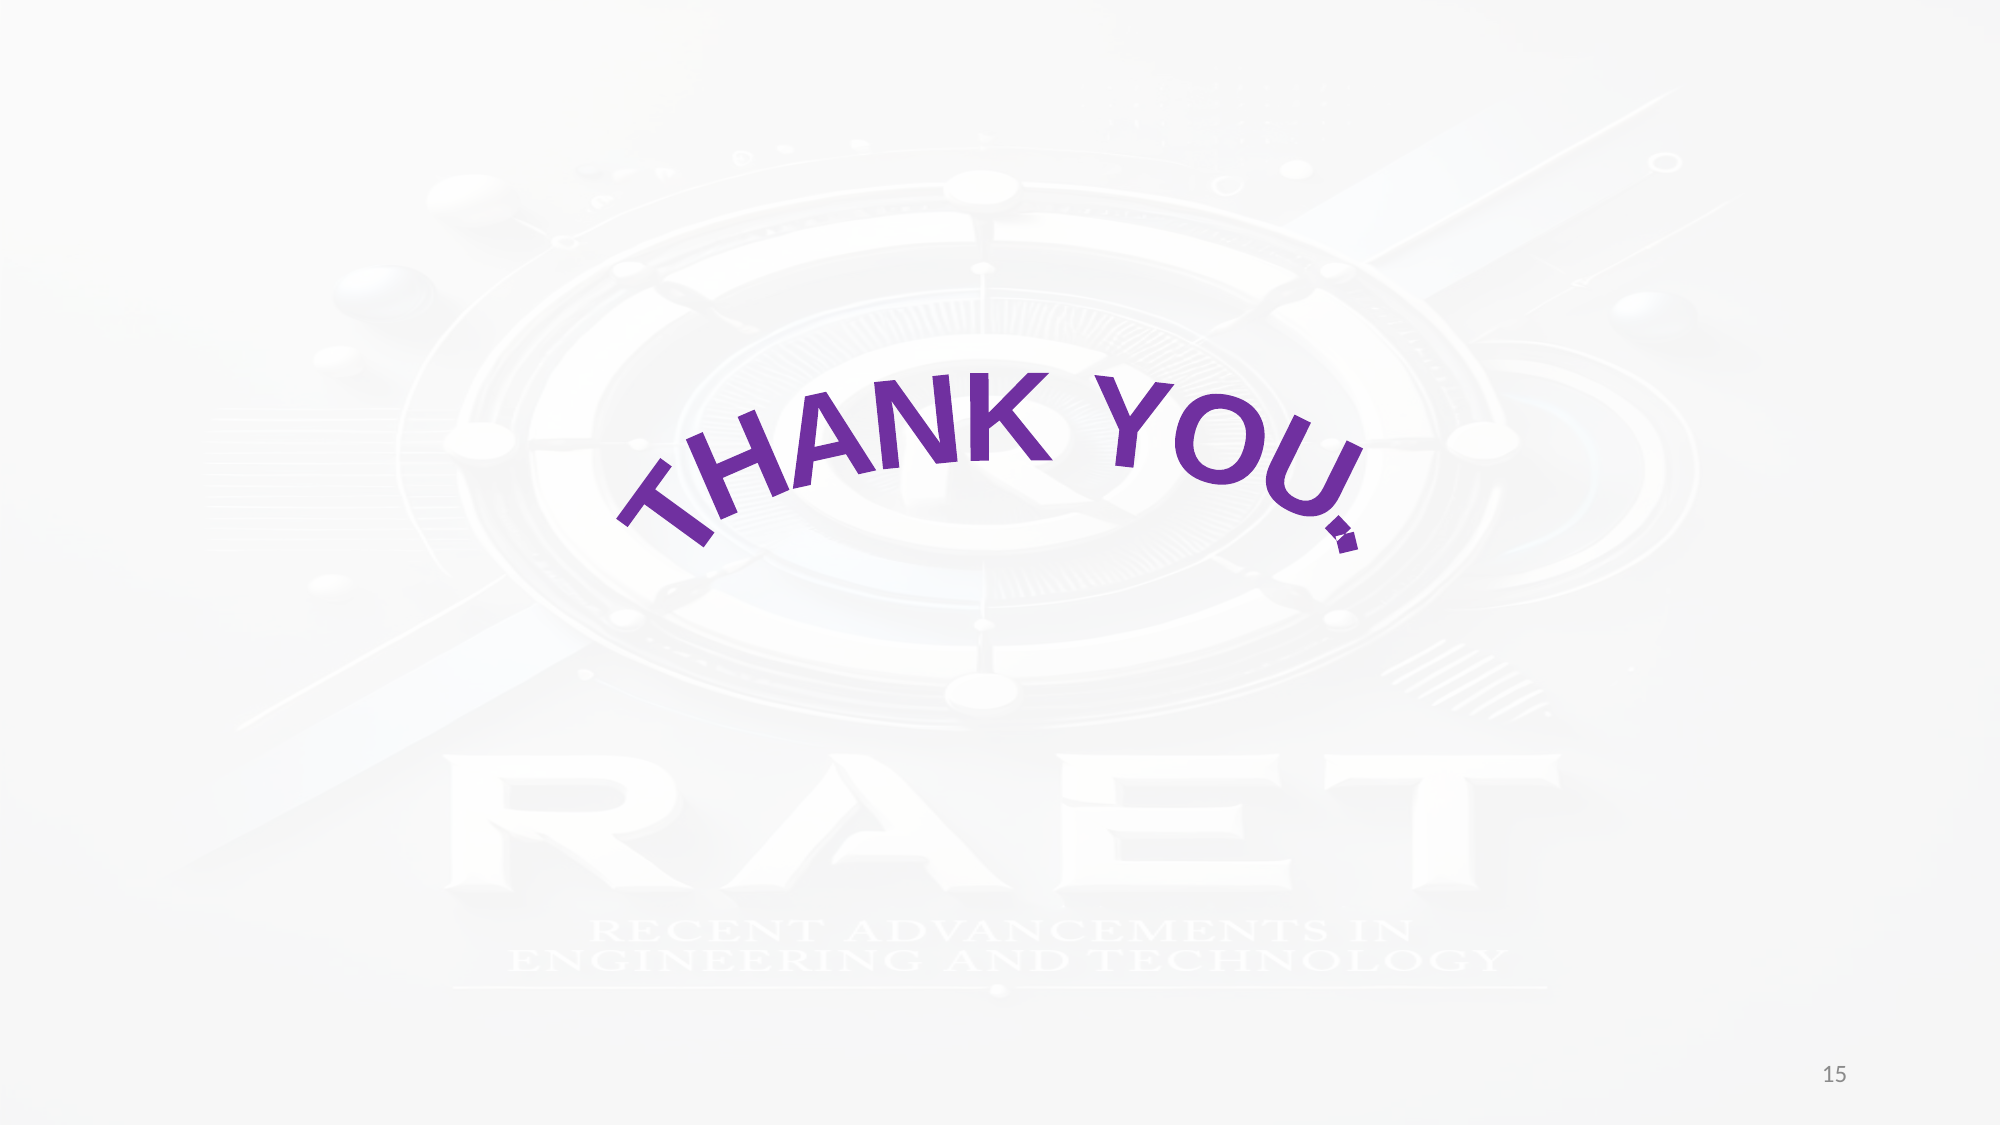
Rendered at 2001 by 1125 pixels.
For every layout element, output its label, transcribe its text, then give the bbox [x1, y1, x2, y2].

slide_number 15 [1412, 1042, 1863, 1103]
